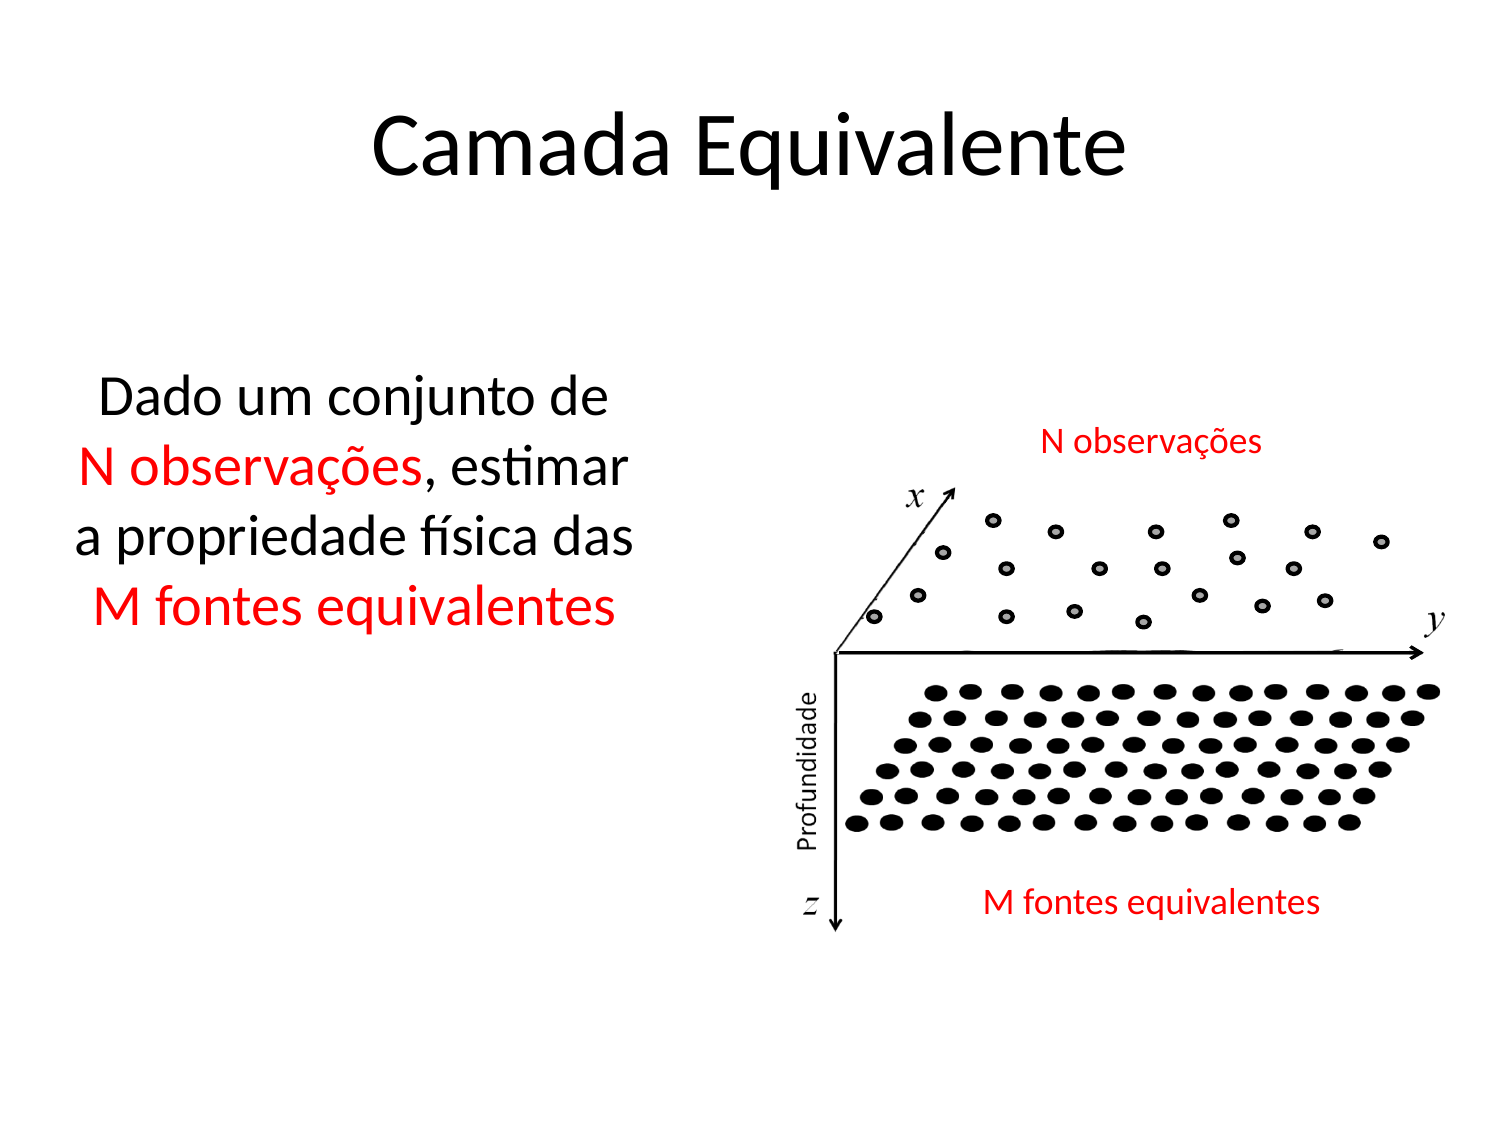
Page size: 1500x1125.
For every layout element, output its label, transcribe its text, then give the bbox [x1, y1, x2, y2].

text_box Dado um conjunto de N observações, estimar a propriedade física das M fontes equivalentes [53, 349, 656, 645]
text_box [867, 514, 1388, 628]
text_box N observações [974, 408, 1329, 454]
picture [768, 455, 1478, 945]
title Camada Equivalente [75, 45, 1425, 233]
